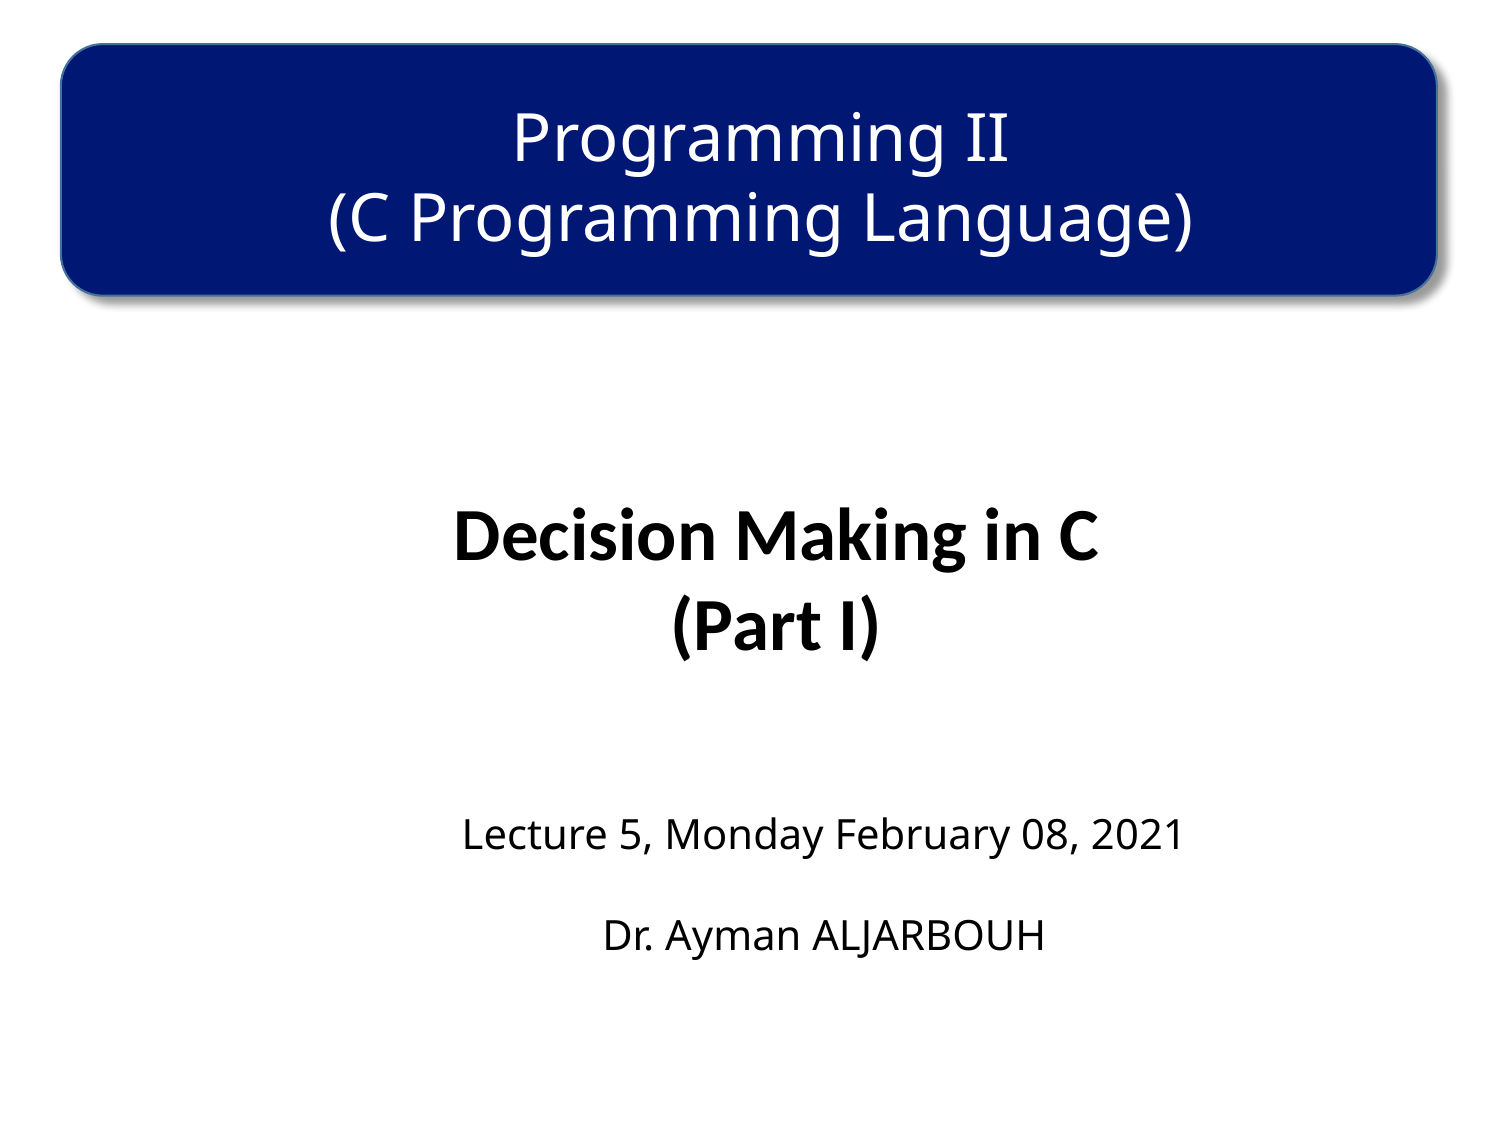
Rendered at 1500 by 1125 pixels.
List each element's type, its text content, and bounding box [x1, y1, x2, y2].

text_box Lecture 5, Monday February 08, 2021 Dr. Ayman ALJARBOUH [361, 800, 1287, 966]
text_box Decision Making in C (Part I) [170, 477, 1384, 673]
text_box Programming II (C Programming Language) [313, 87, 1209, 262]
text_box [59, 43, 1438, 297]
